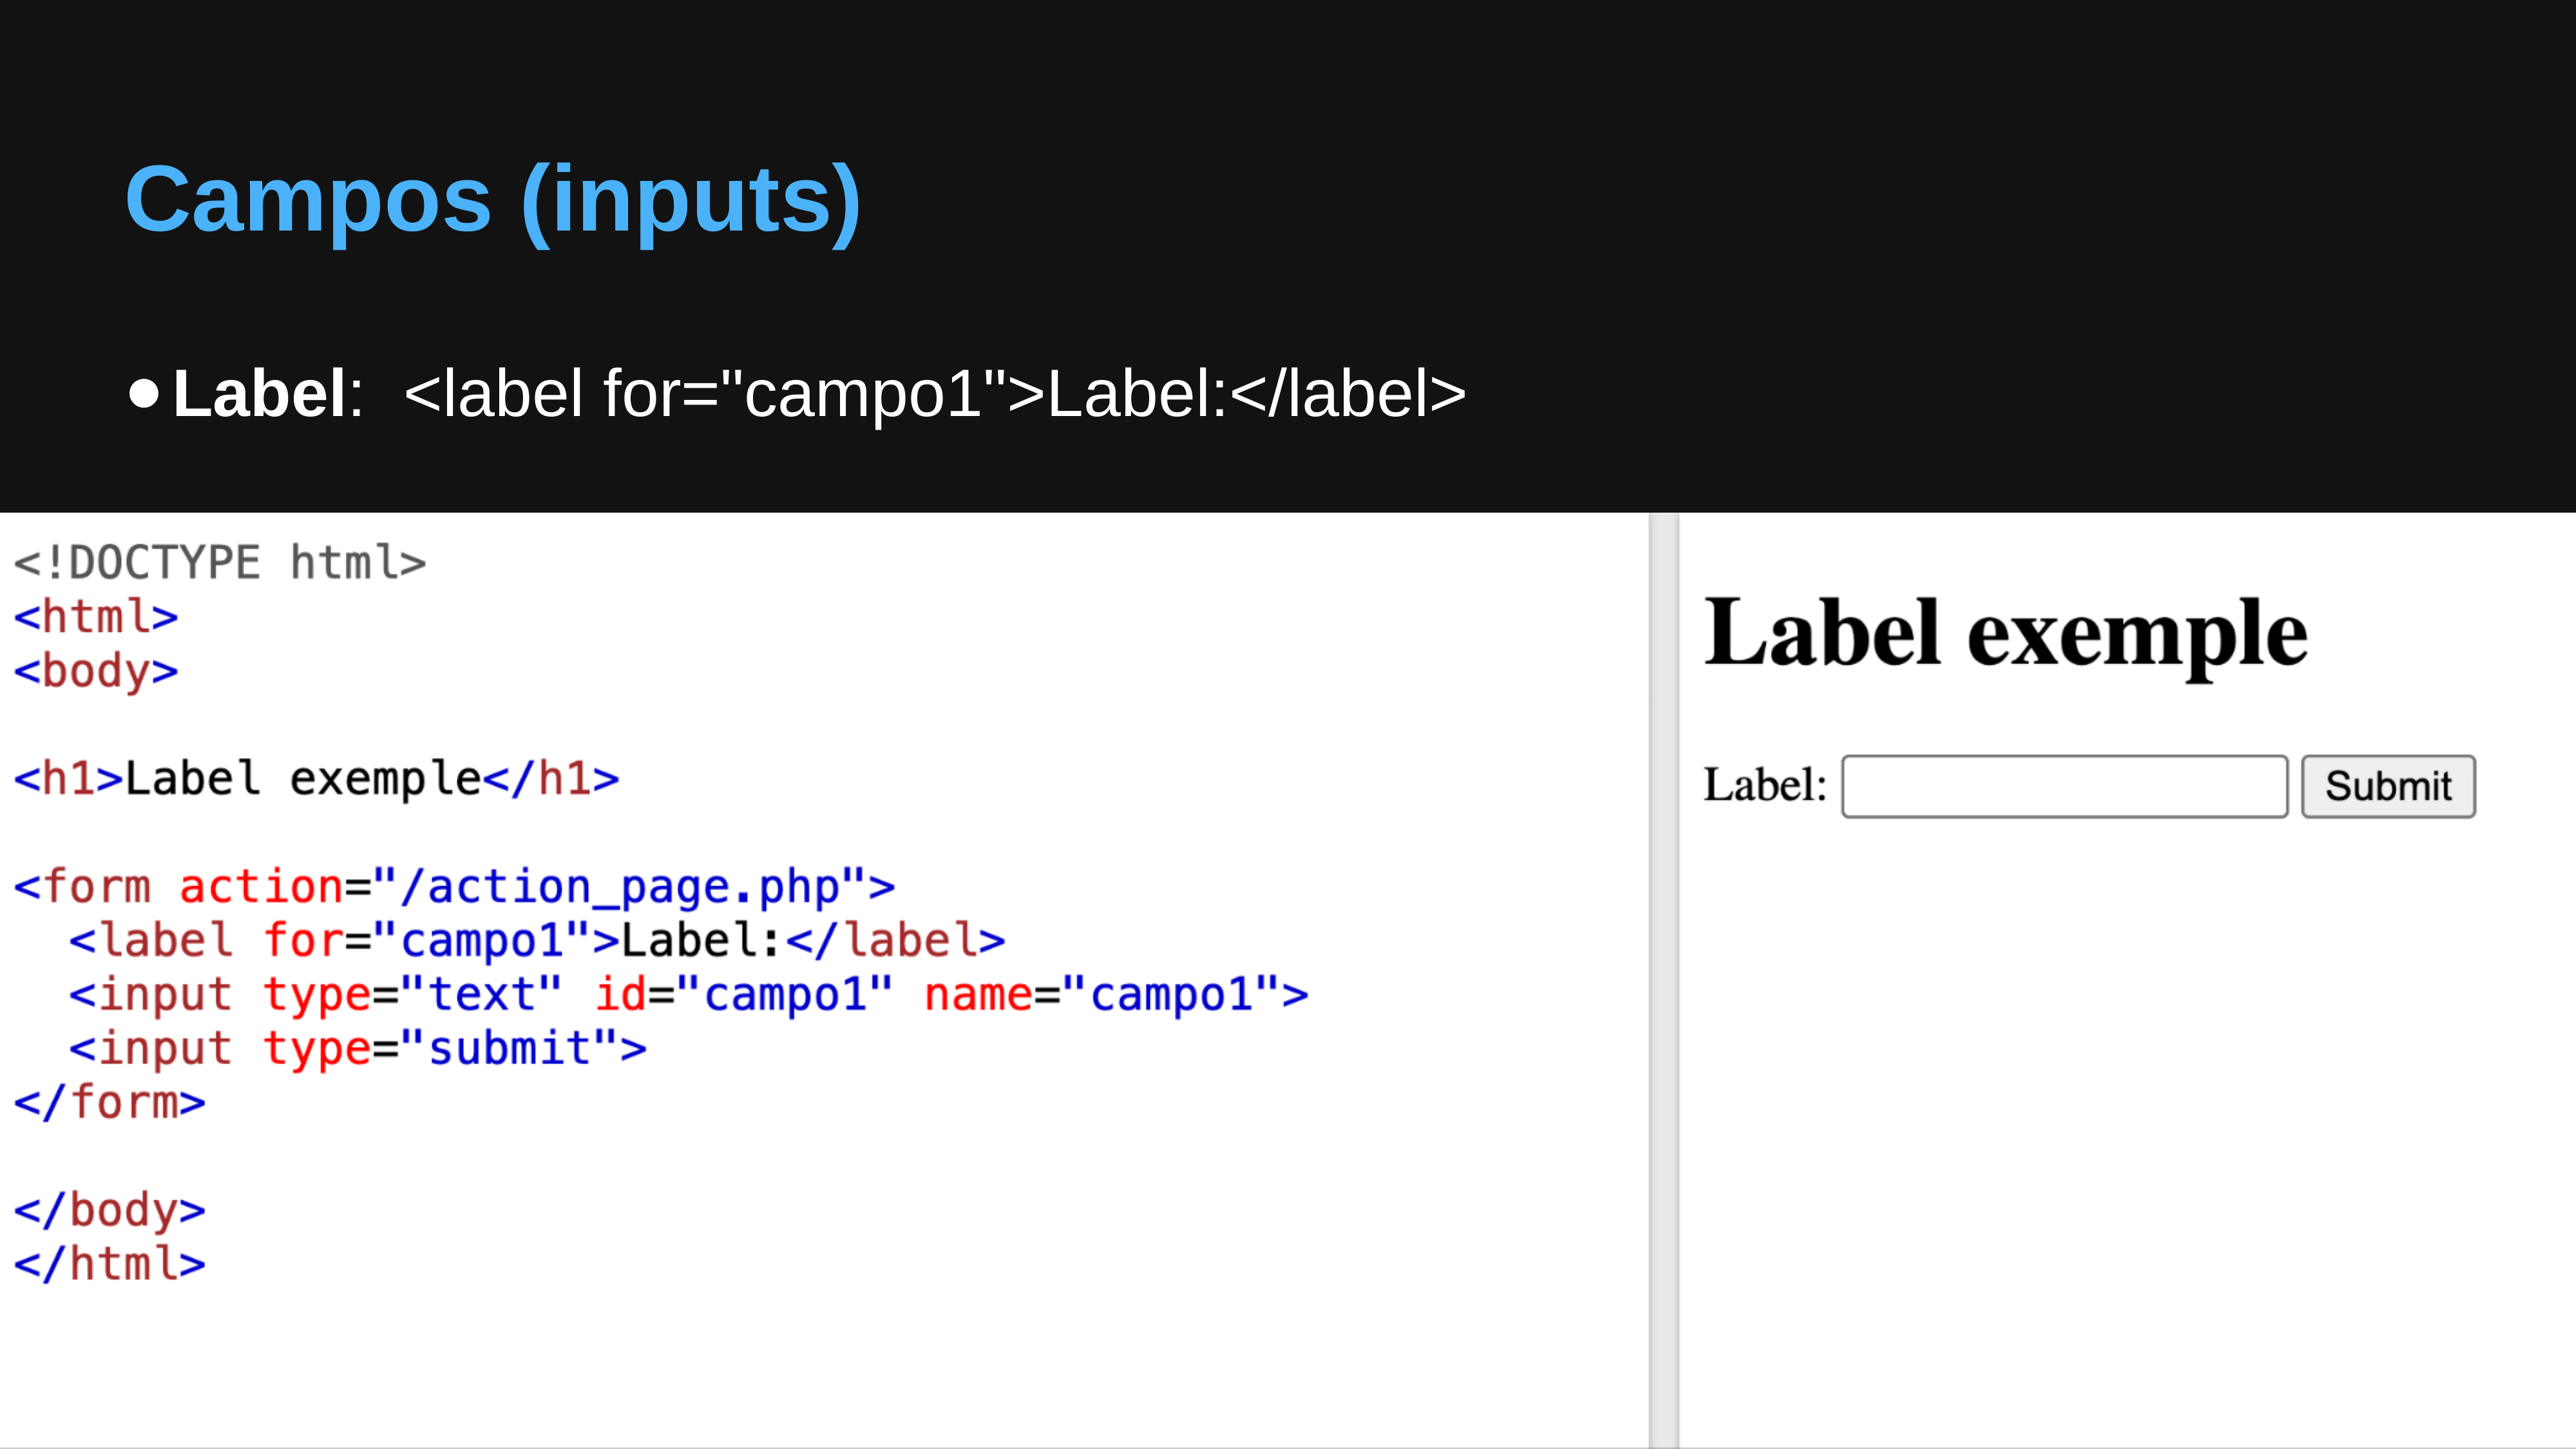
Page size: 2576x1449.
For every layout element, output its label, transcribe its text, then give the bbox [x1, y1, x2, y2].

text_box Campos (inputs) [114, 76, 2463, 255]
picture [0, 513, 2576, 1449]
text_box Label: <label for="campo1">Label:</label> [114, 304, 2463, 511]
